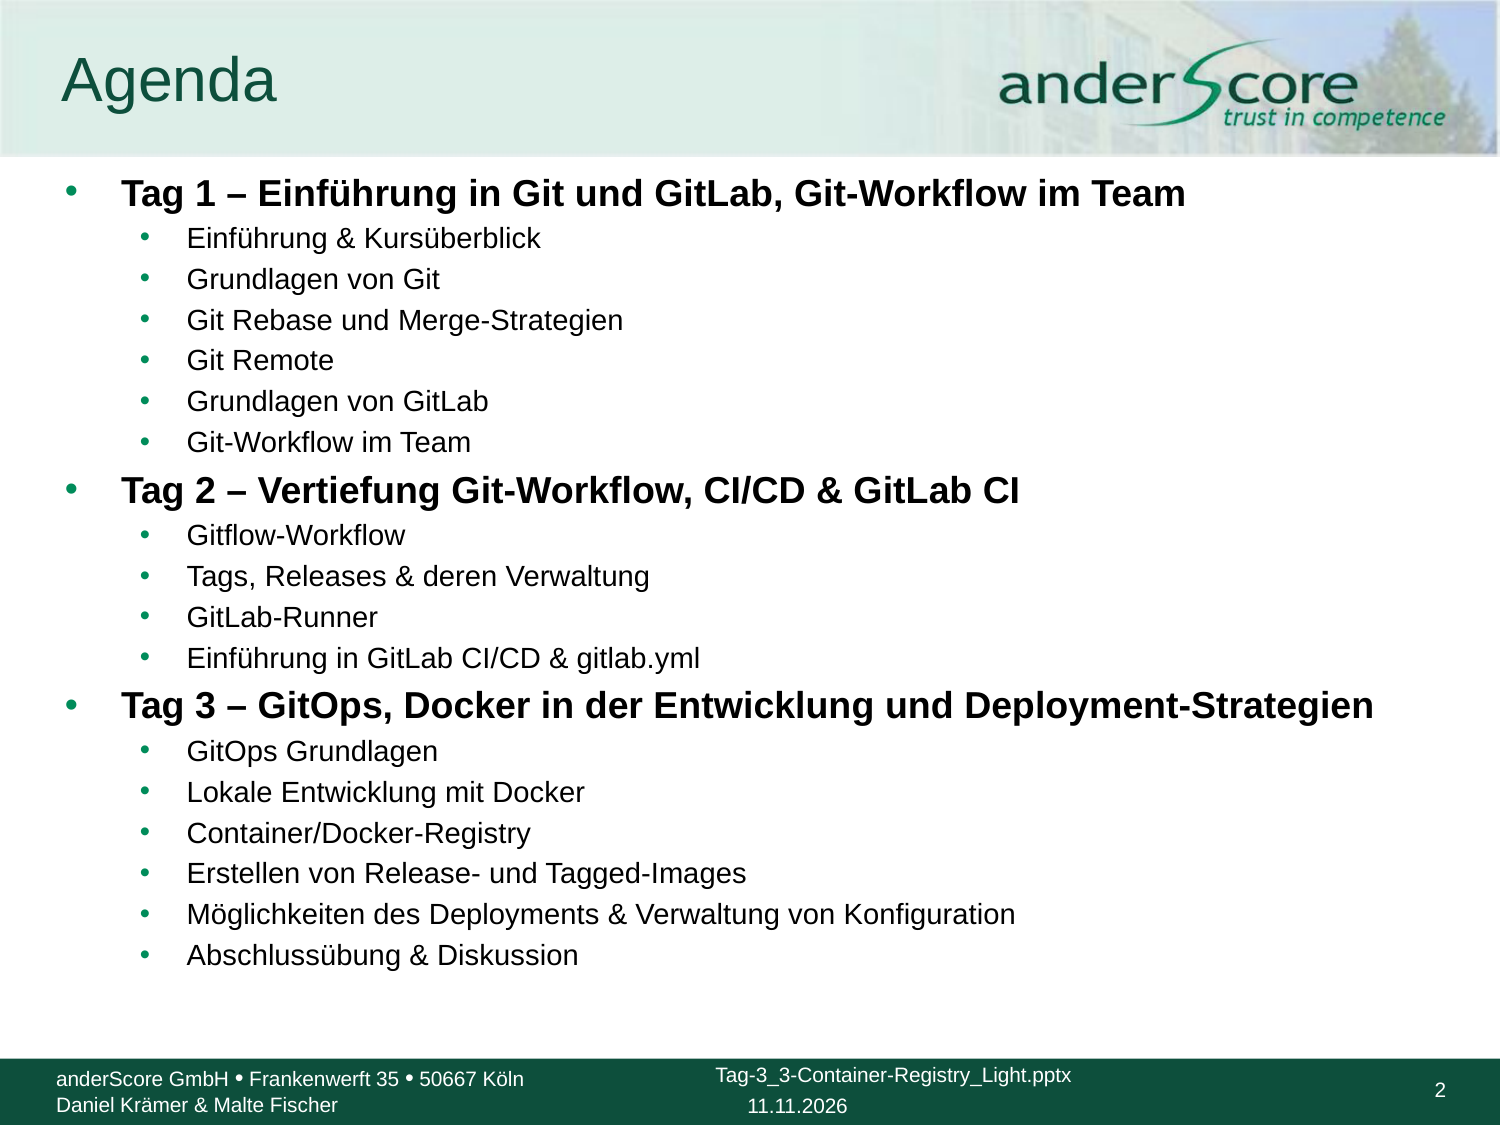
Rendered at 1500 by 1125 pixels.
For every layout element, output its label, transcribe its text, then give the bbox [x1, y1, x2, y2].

picture [0, 0, 1500, 157]
list Tag 1 – Einführung in Git und GitLab, Git-Workflow im Team Einführung & Kursüberblick Grundlagen von Git Git Rebase und Merge-Strategien Git Remote Grundlagen von GitLab Git-Workflow im Team Tag 2 – Vertiefung Git-Workflow, CI/CD & GitLab CI Gitflow-Workflow Tags, Releases & deren Verwaltung GitLab-Runner Einführung in GitLab CI/CD & gitlab.yml Tag 3 – GitOps, Docker in der Entwicklung und Deployment-Strategien GitOps Grundlagen Lokale Entwicklung mit Docker Container/Docker-Registry Erstellen von Release- und Tagged-Images Möglichkeiten des Deployments & Verwaltung von Konfiguration Abschlussübung & Diskussion [49, 160, 1447, 1047]
title Agenda [46, 23, 975, 140]
